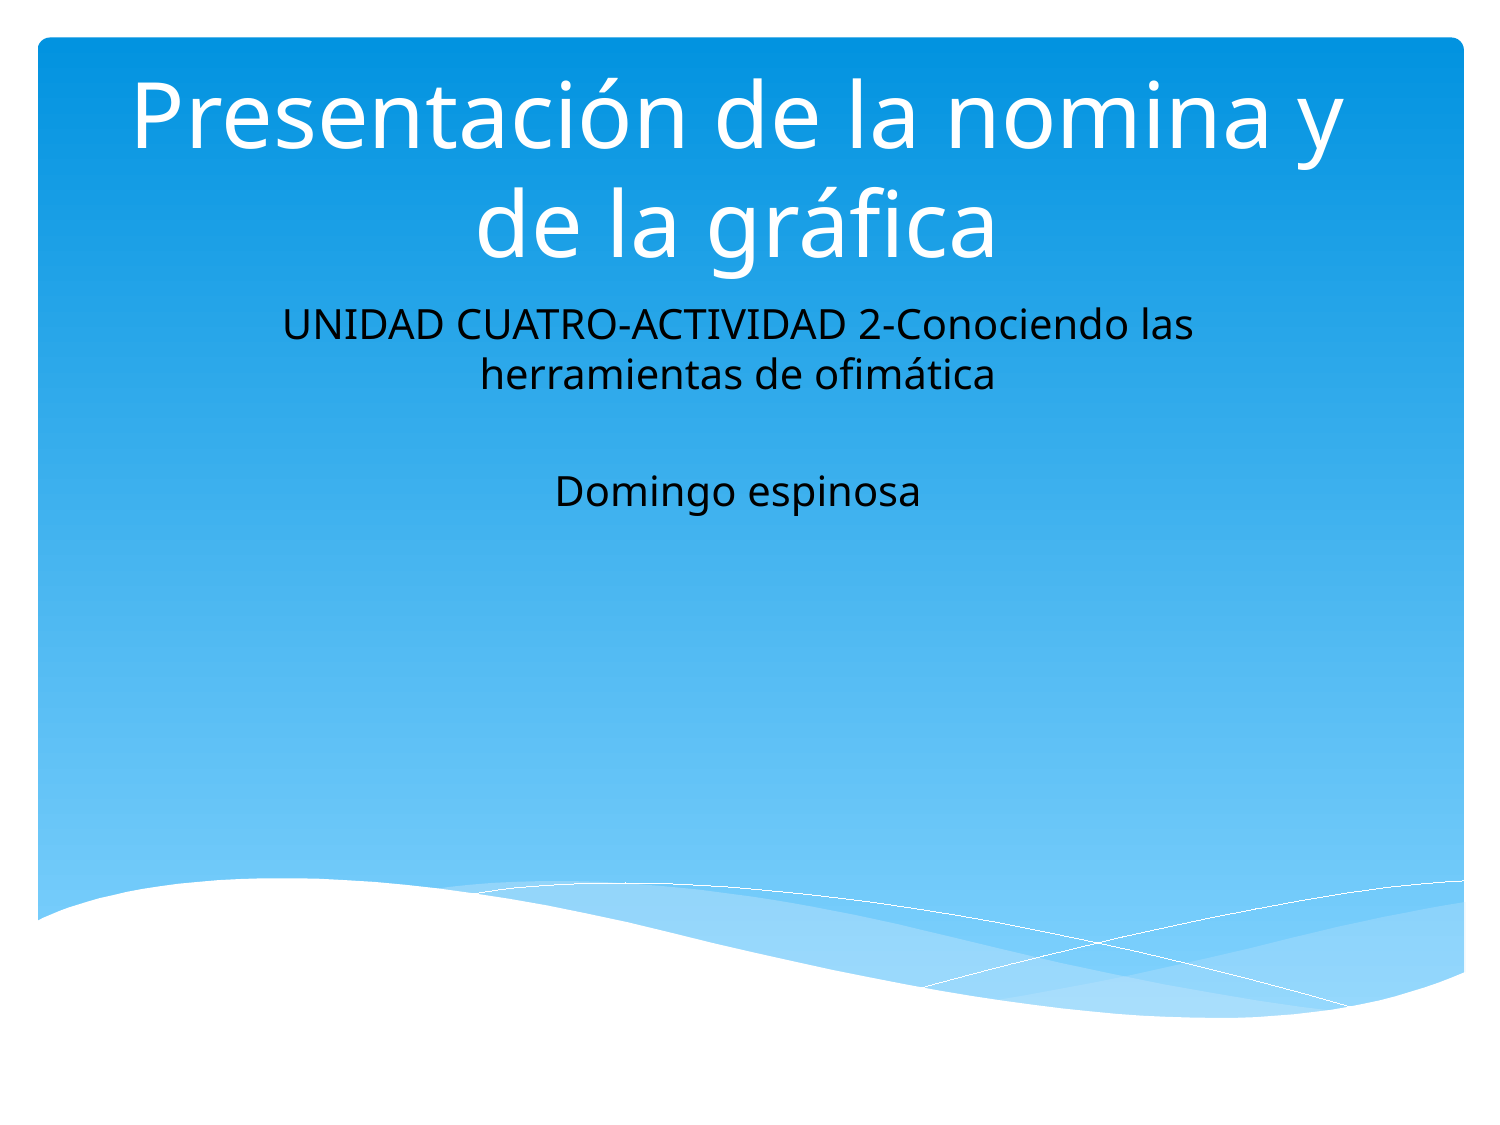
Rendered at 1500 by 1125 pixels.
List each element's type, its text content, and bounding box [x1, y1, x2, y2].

title Presentación de la nomina y de la gráfica [100, 42, 1376, 284]
subtitle UNIDAD CUATRO-ACTIVIDAD 2-Conociendo las herramientas de ofimática Domingo espinosa [147, 290, 1329, 1024]
